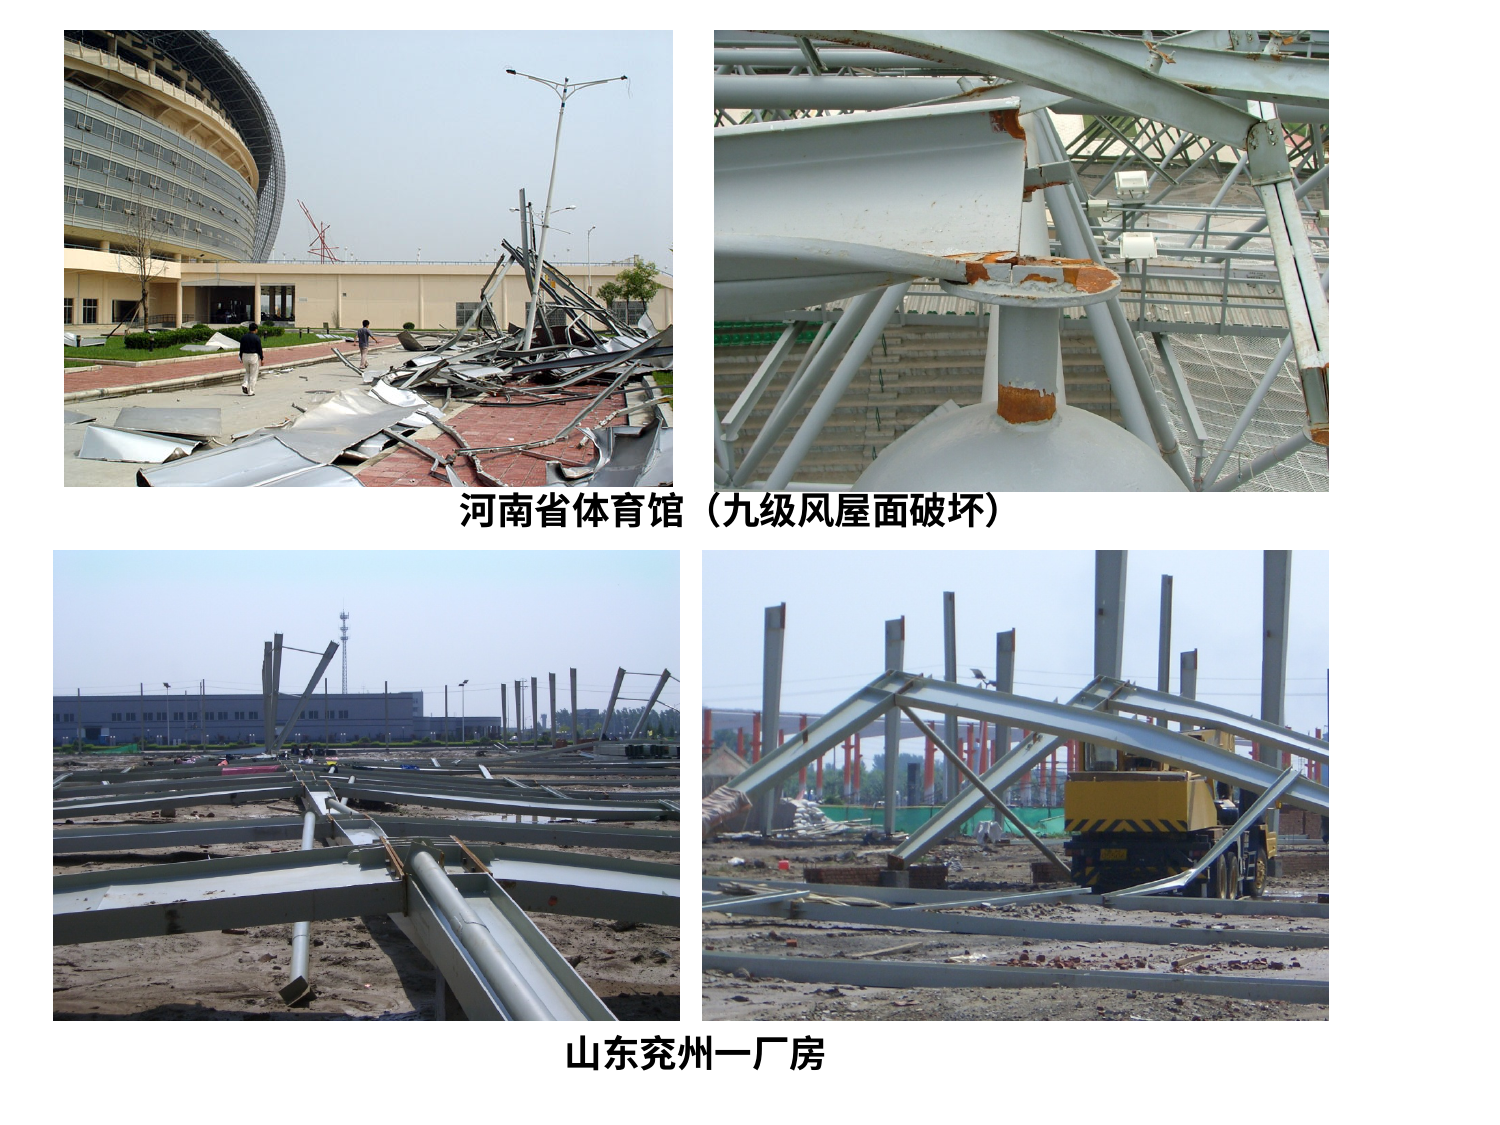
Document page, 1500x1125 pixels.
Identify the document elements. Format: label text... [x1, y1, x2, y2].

text_box 山东兖州一厂房 [550, 1023, 843, 1083]
picture [702, 550, 1330, 1021]
picture [714, 30, 1330, 492]
text_box 河南省体育馆（九级风屋面破坏） [445, 479, 1038, 540]
picture [64, 30, 673, 487]
picture [52, 550, 680, 1021]
